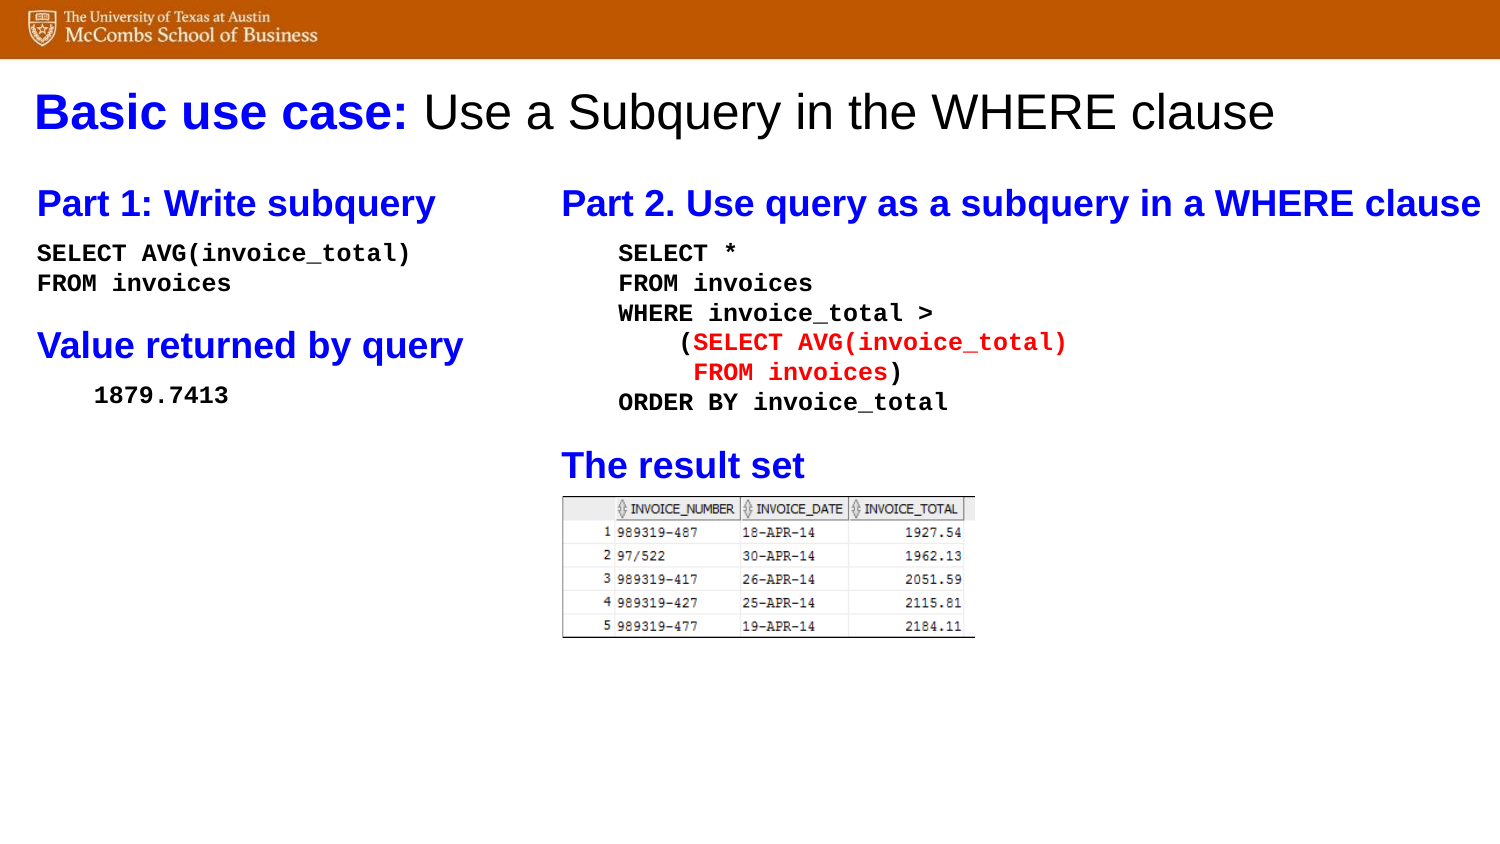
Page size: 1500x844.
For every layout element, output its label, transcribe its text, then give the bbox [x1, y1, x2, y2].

text_box Part 1: Write subquery SELECT AVG(invoice_total) FROM invoices Value returned by query 1879.7413 [22, 171, 525, 417]
picture [0, 0, 1500, 844]
text_box Basic use case: Use a Subquery in the WHERE clause [19, 71, 1305, 147]
text_box Part 2. Use query as a subquery in a WHERE clause SELECT * FROM invoices WHERE invoice_total > (SELECT AVG(invoice_total) FROM invoices) ORDER BY invoice_total The result set [546, 171, 1500, 494]
